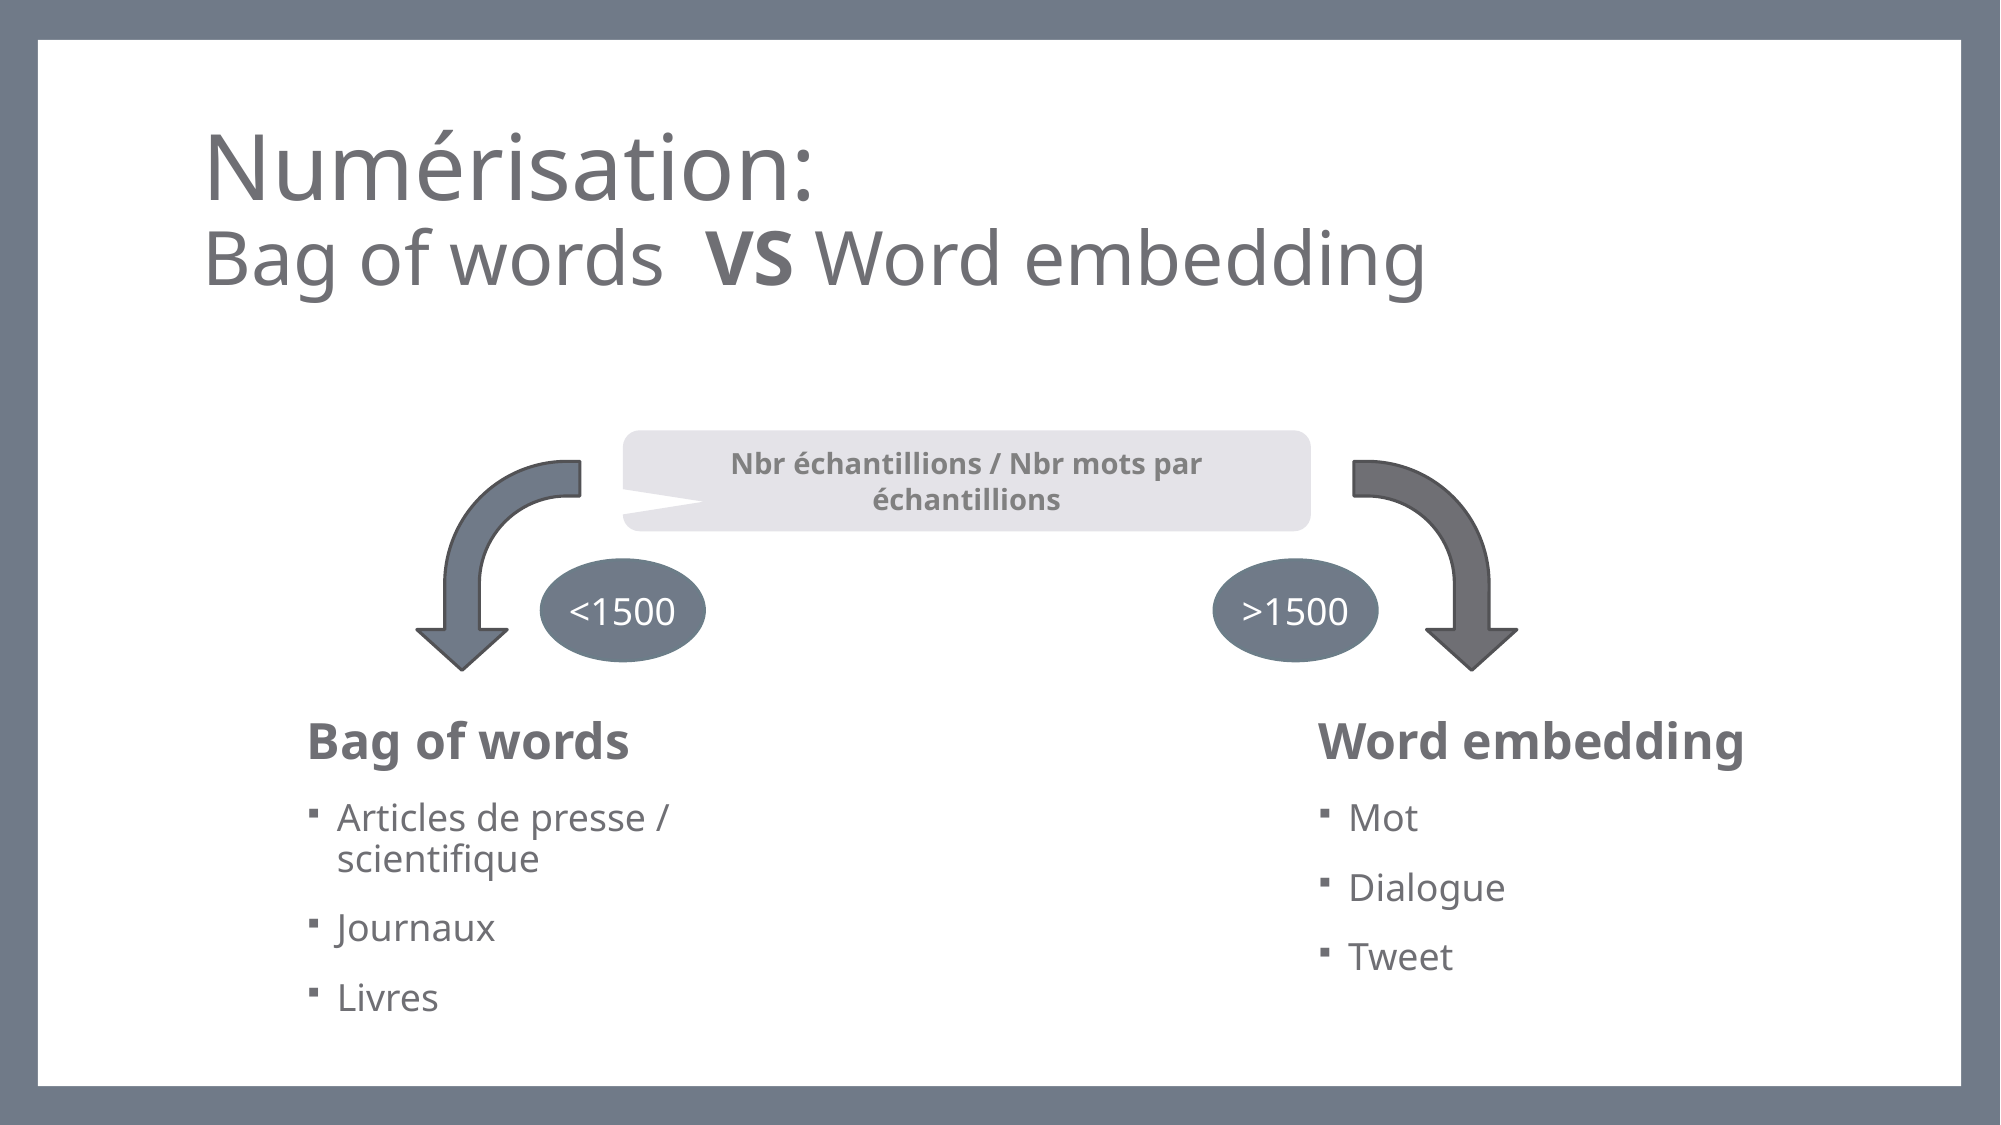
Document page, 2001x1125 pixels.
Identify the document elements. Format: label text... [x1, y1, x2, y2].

text_box Nbr échantillions / Nbr mots par échantillions [621, 428, 1313, 533]
text_box [415, 459, 582, 672]
text_box Word embedding Mot Dialogue Tweet [1295, 708, 1887, 1125]
text_box [1352, 459, 1519, 672]
list Bag of words Articles de presse / scientifique Journaux Livres [284, 708, 876, 1125]
text_box <1500 [539, 558, 706, 663]
title Numérisation: Bag of words VS Word embedding [187, 99, 1808, 323]
text_box >1500 [1212, 558, 1379, 663]
